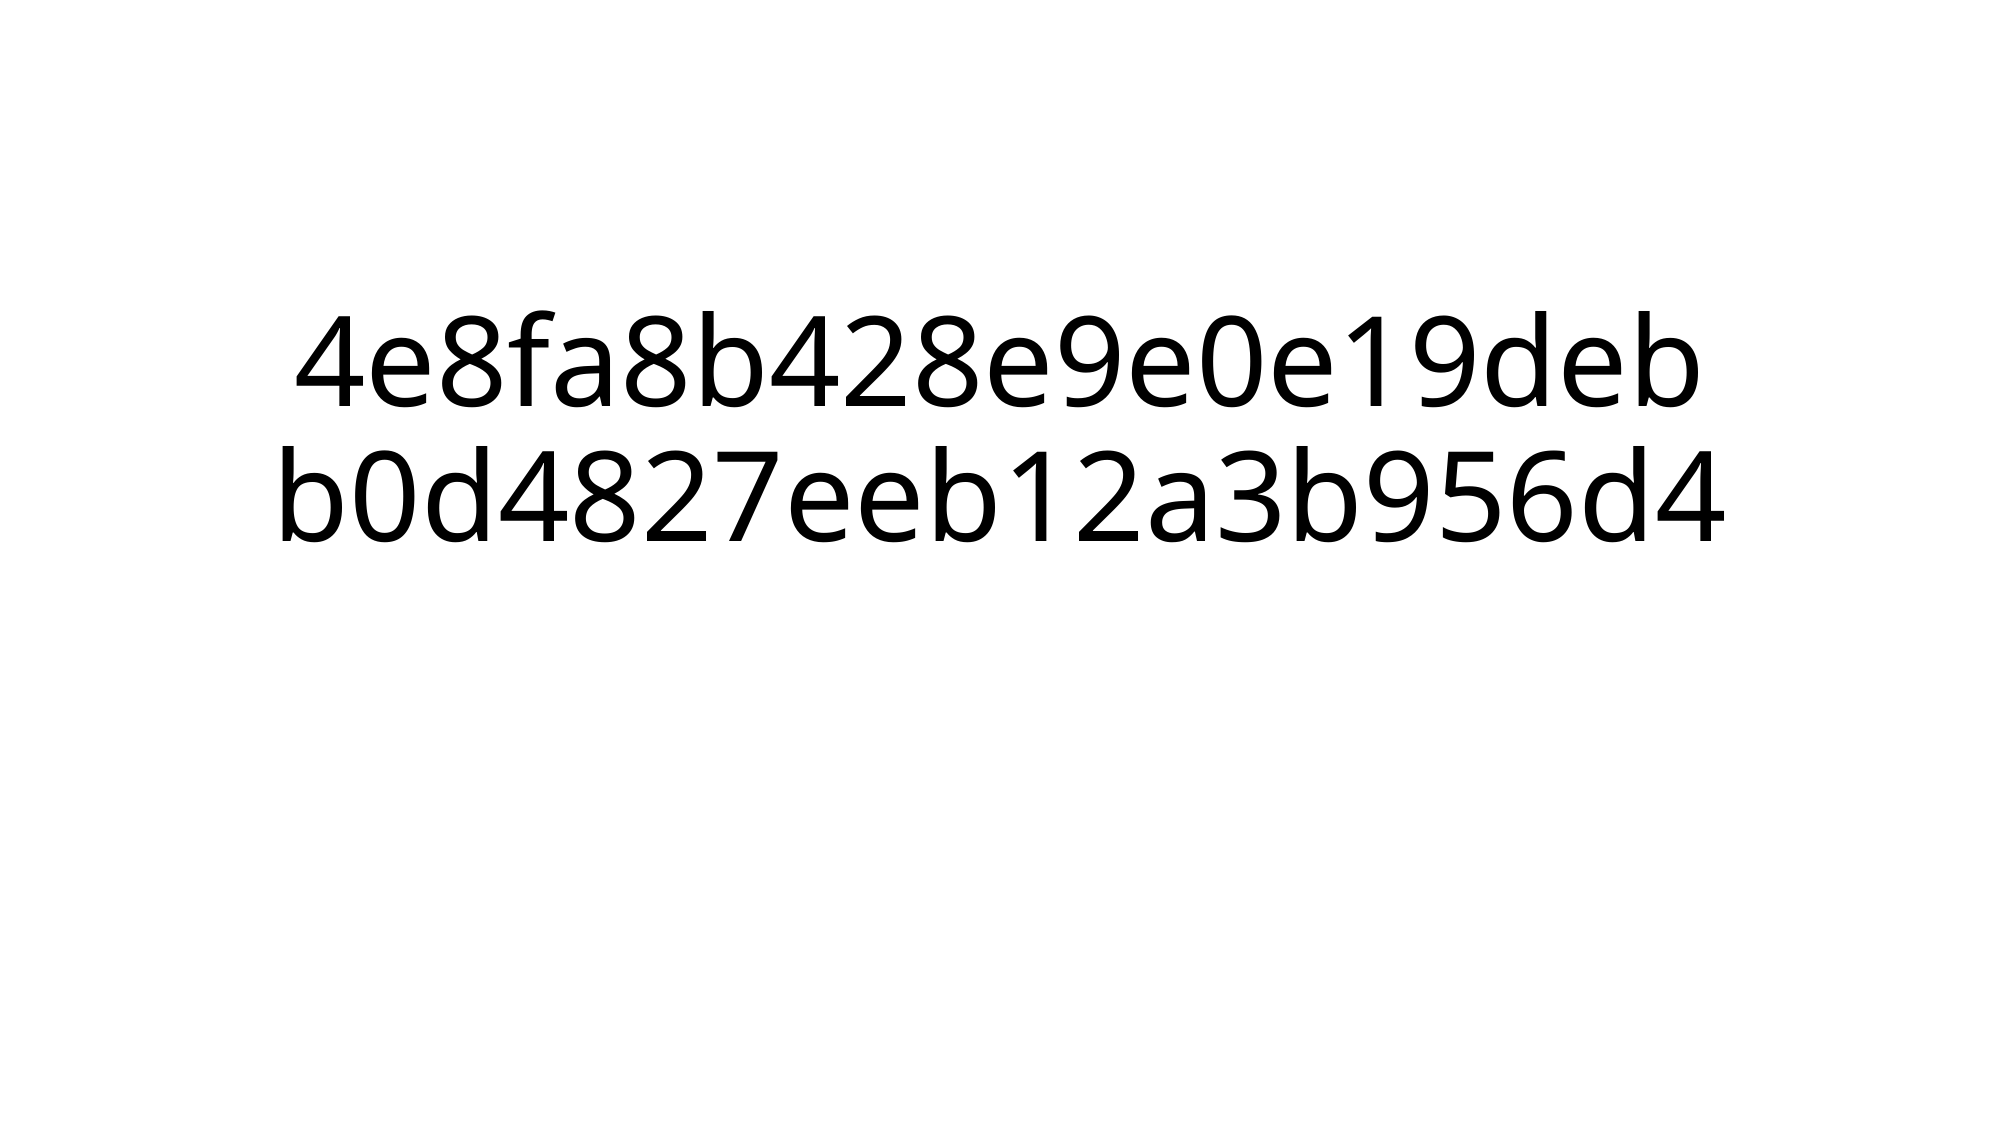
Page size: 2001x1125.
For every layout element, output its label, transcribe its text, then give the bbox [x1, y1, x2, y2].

title 4e8fa8b428e9e0e19debb0d4827eeb12a3b956d4 [249, 184, 1750, 576]
